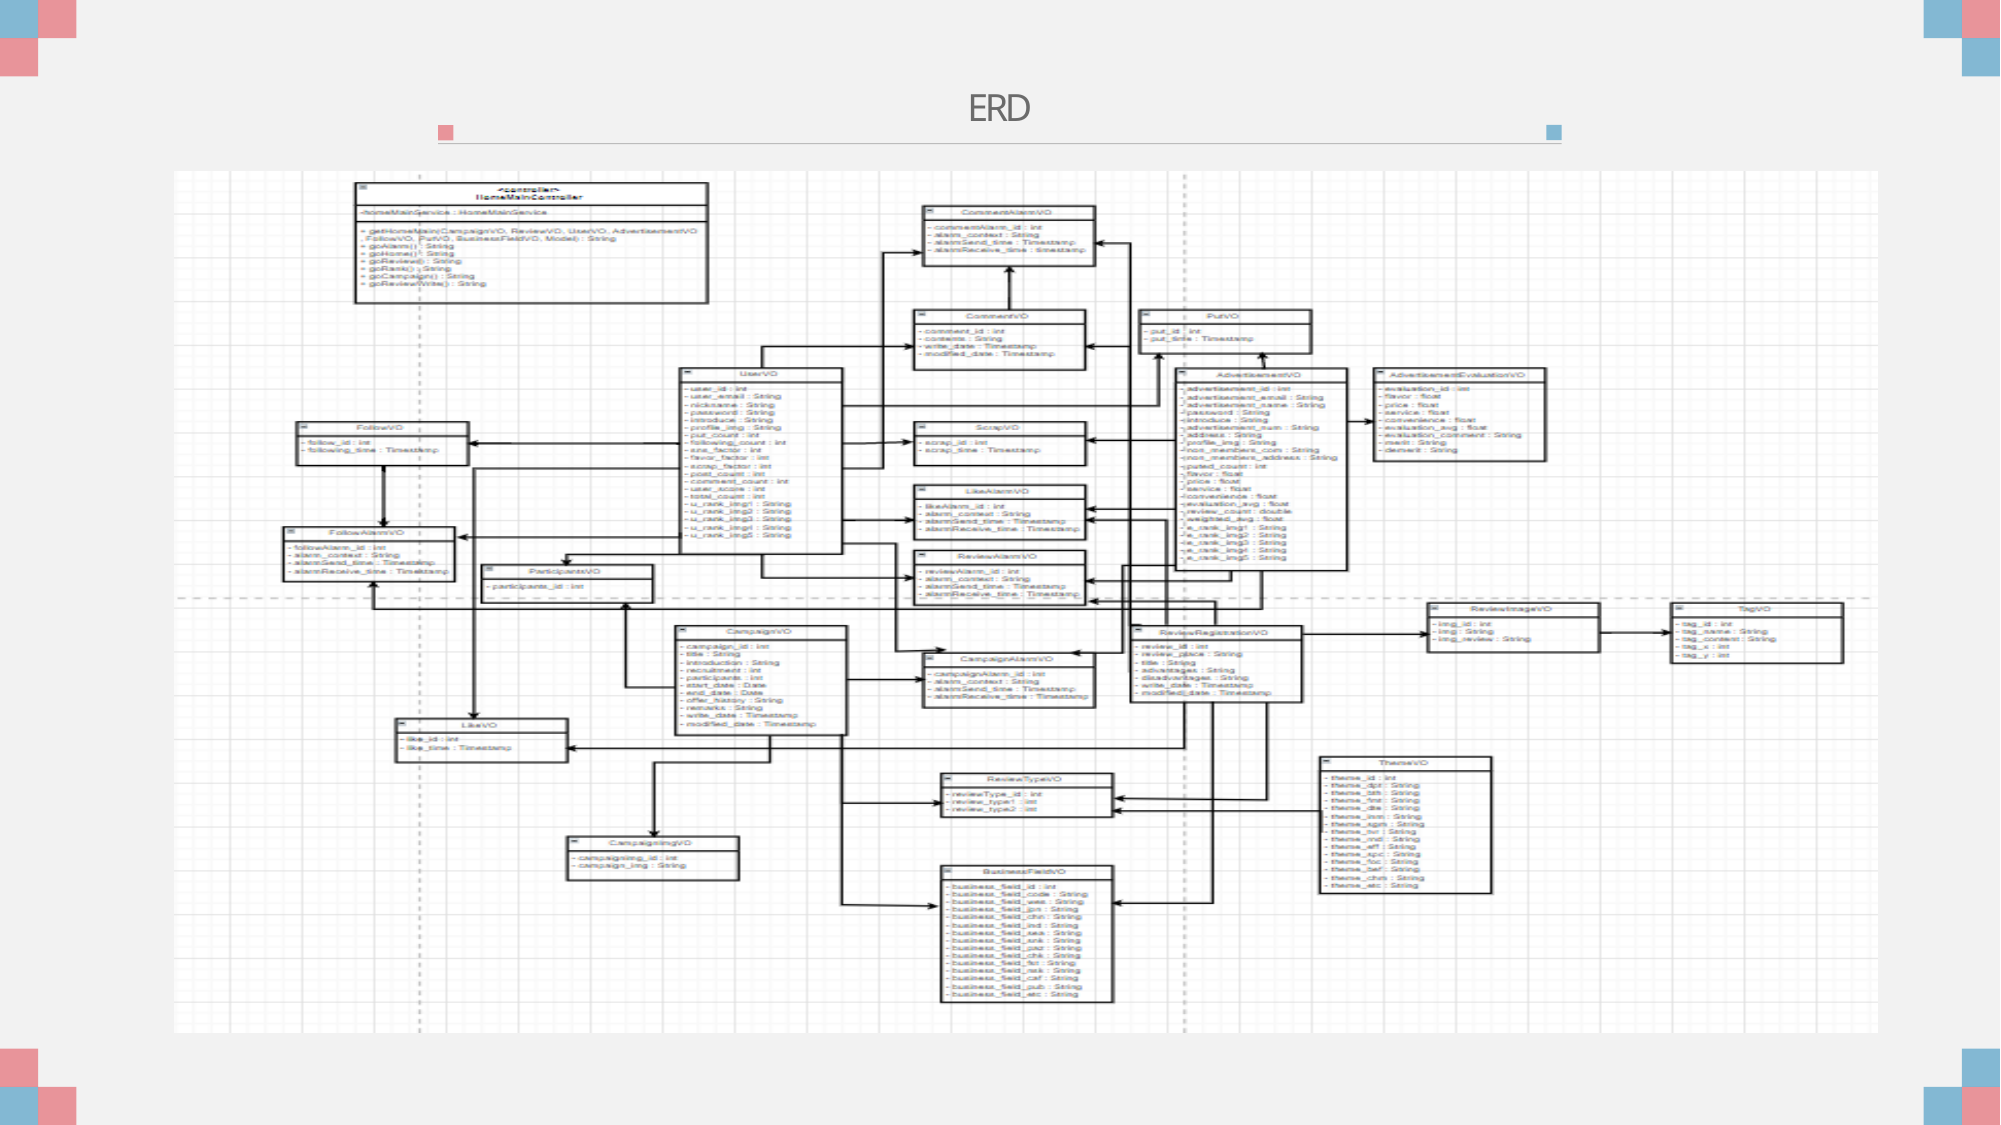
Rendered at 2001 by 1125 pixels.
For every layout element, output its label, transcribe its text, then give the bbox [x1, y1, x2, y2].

text_box [1923, 0, 1963, 39]
text_box [0, 1048, 39, 1088]
text_box [1961, 37, 2000, 77]
text_box ERD [952, 76, 1048, 137]
text_box [1545, 124, 1563, 141]
text_box [0, 37, 39, 77]
text_box [0, 1088, 37, 1125]
picture [174, 171, 1878, 1034]
text_box [1963, 1088, 2000, 1125]
text_box [0, 0, 37, 37]
text_box [1961, 1048, 2000, 1088]
text_box [37, 1086, 77, 1125]
text_box [437, 124, 455, 142]
text_box [37, 0, 77, 39]
text_box [1923, 1086, 1963, 1125]
text_box [1963, 0, 2000, 37]
